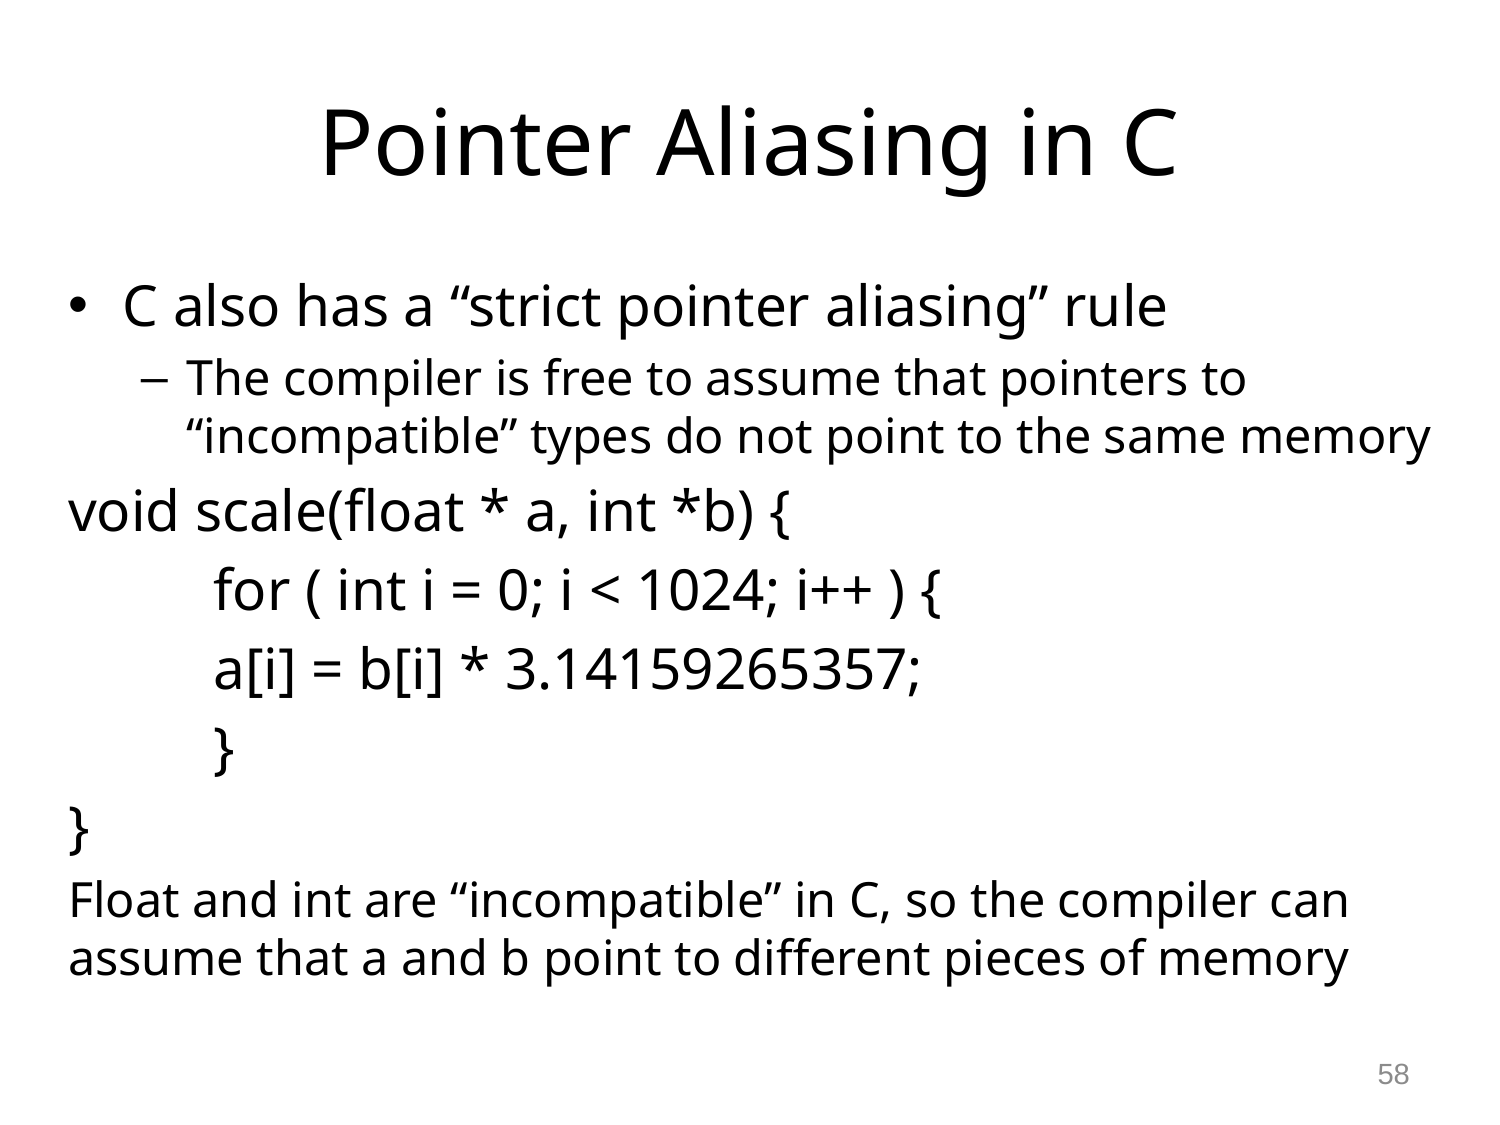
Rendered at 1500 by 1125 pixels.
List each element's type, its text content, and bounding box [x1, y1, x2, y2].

list C also has a “strict pointer aliasing” rule The compiler is free to assume that pointers to “incompatible” types do not point to the same memory void scale(float * a, int *b) { for ( int i = 0; i < 1024; i++ ) { a[i] = b[i] * 3.14159265357; } } Float and int are “incompatible” in C, so the compiler can assume that a and b point to different pieces of memory [53, 262, 1459, 1005]
slide_number 58 [1074, 1042, 1425, 1103]
title Pointer Aliasing in C [75, 45, 1425, 233]
